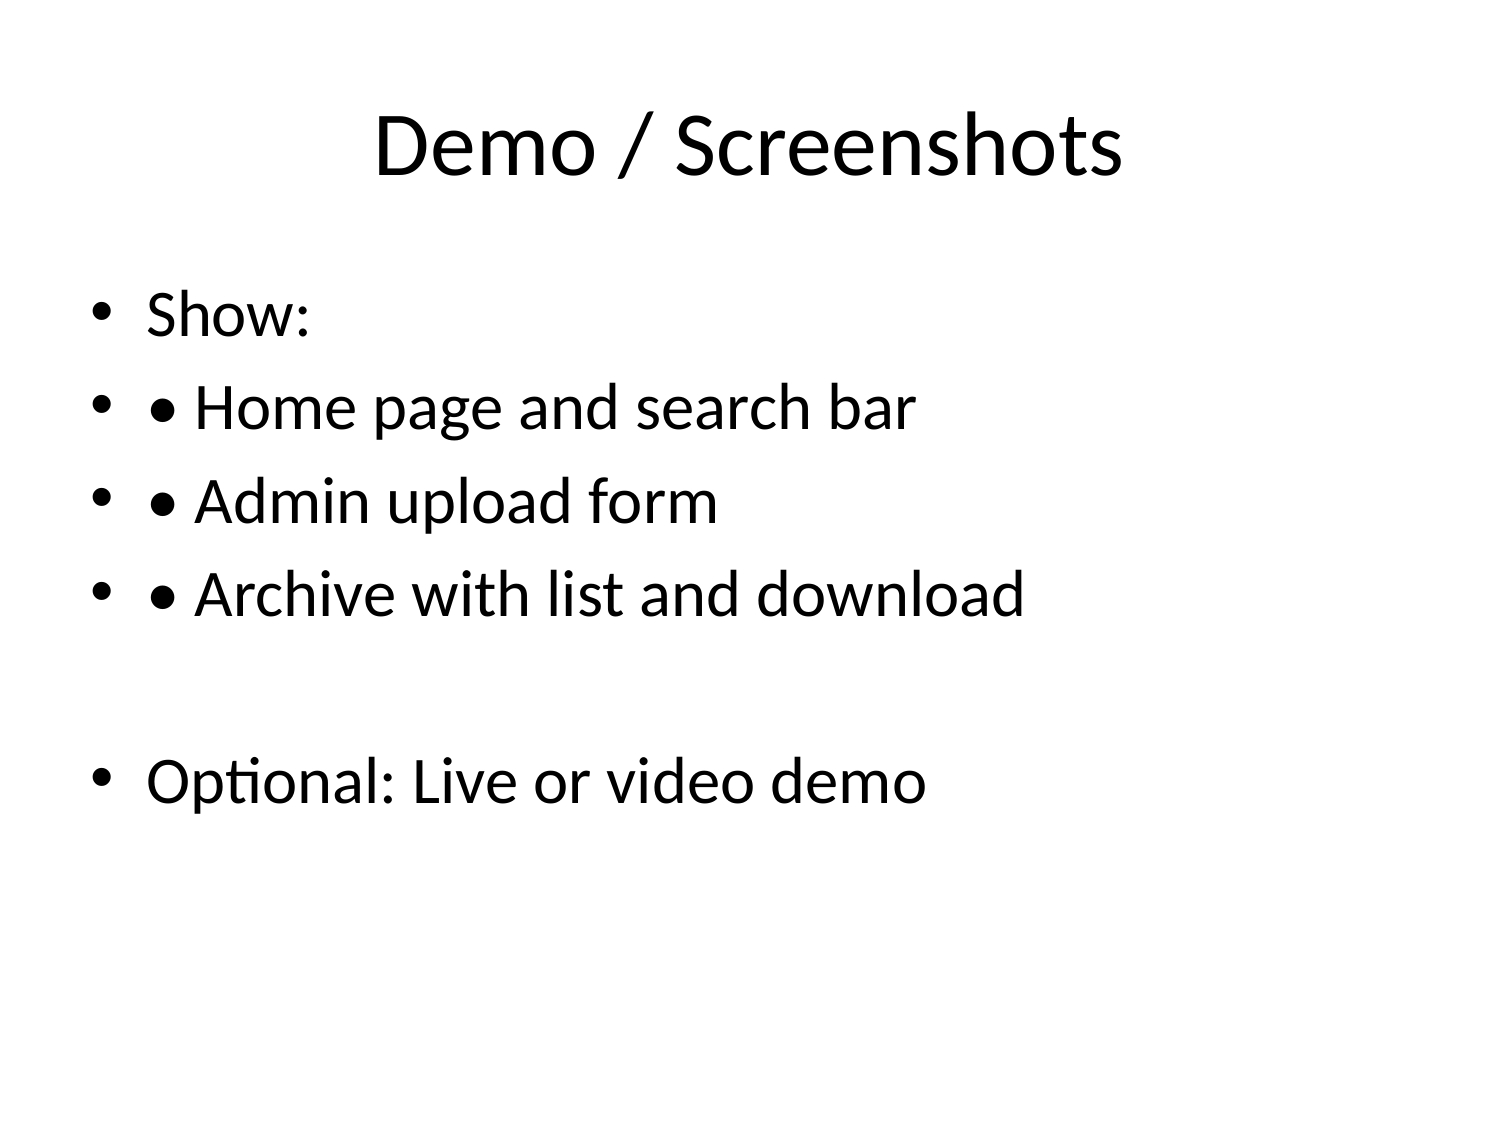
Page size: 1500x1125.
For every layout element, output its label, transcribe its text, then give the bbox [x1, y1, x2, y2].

list Show: • Home page and search bar • Admin upload form • Archive with list and download Optional: Live or video demo [75, 262, 1425, 1005]
title Demo / Screenshots [75, 45, 1425, 233]
